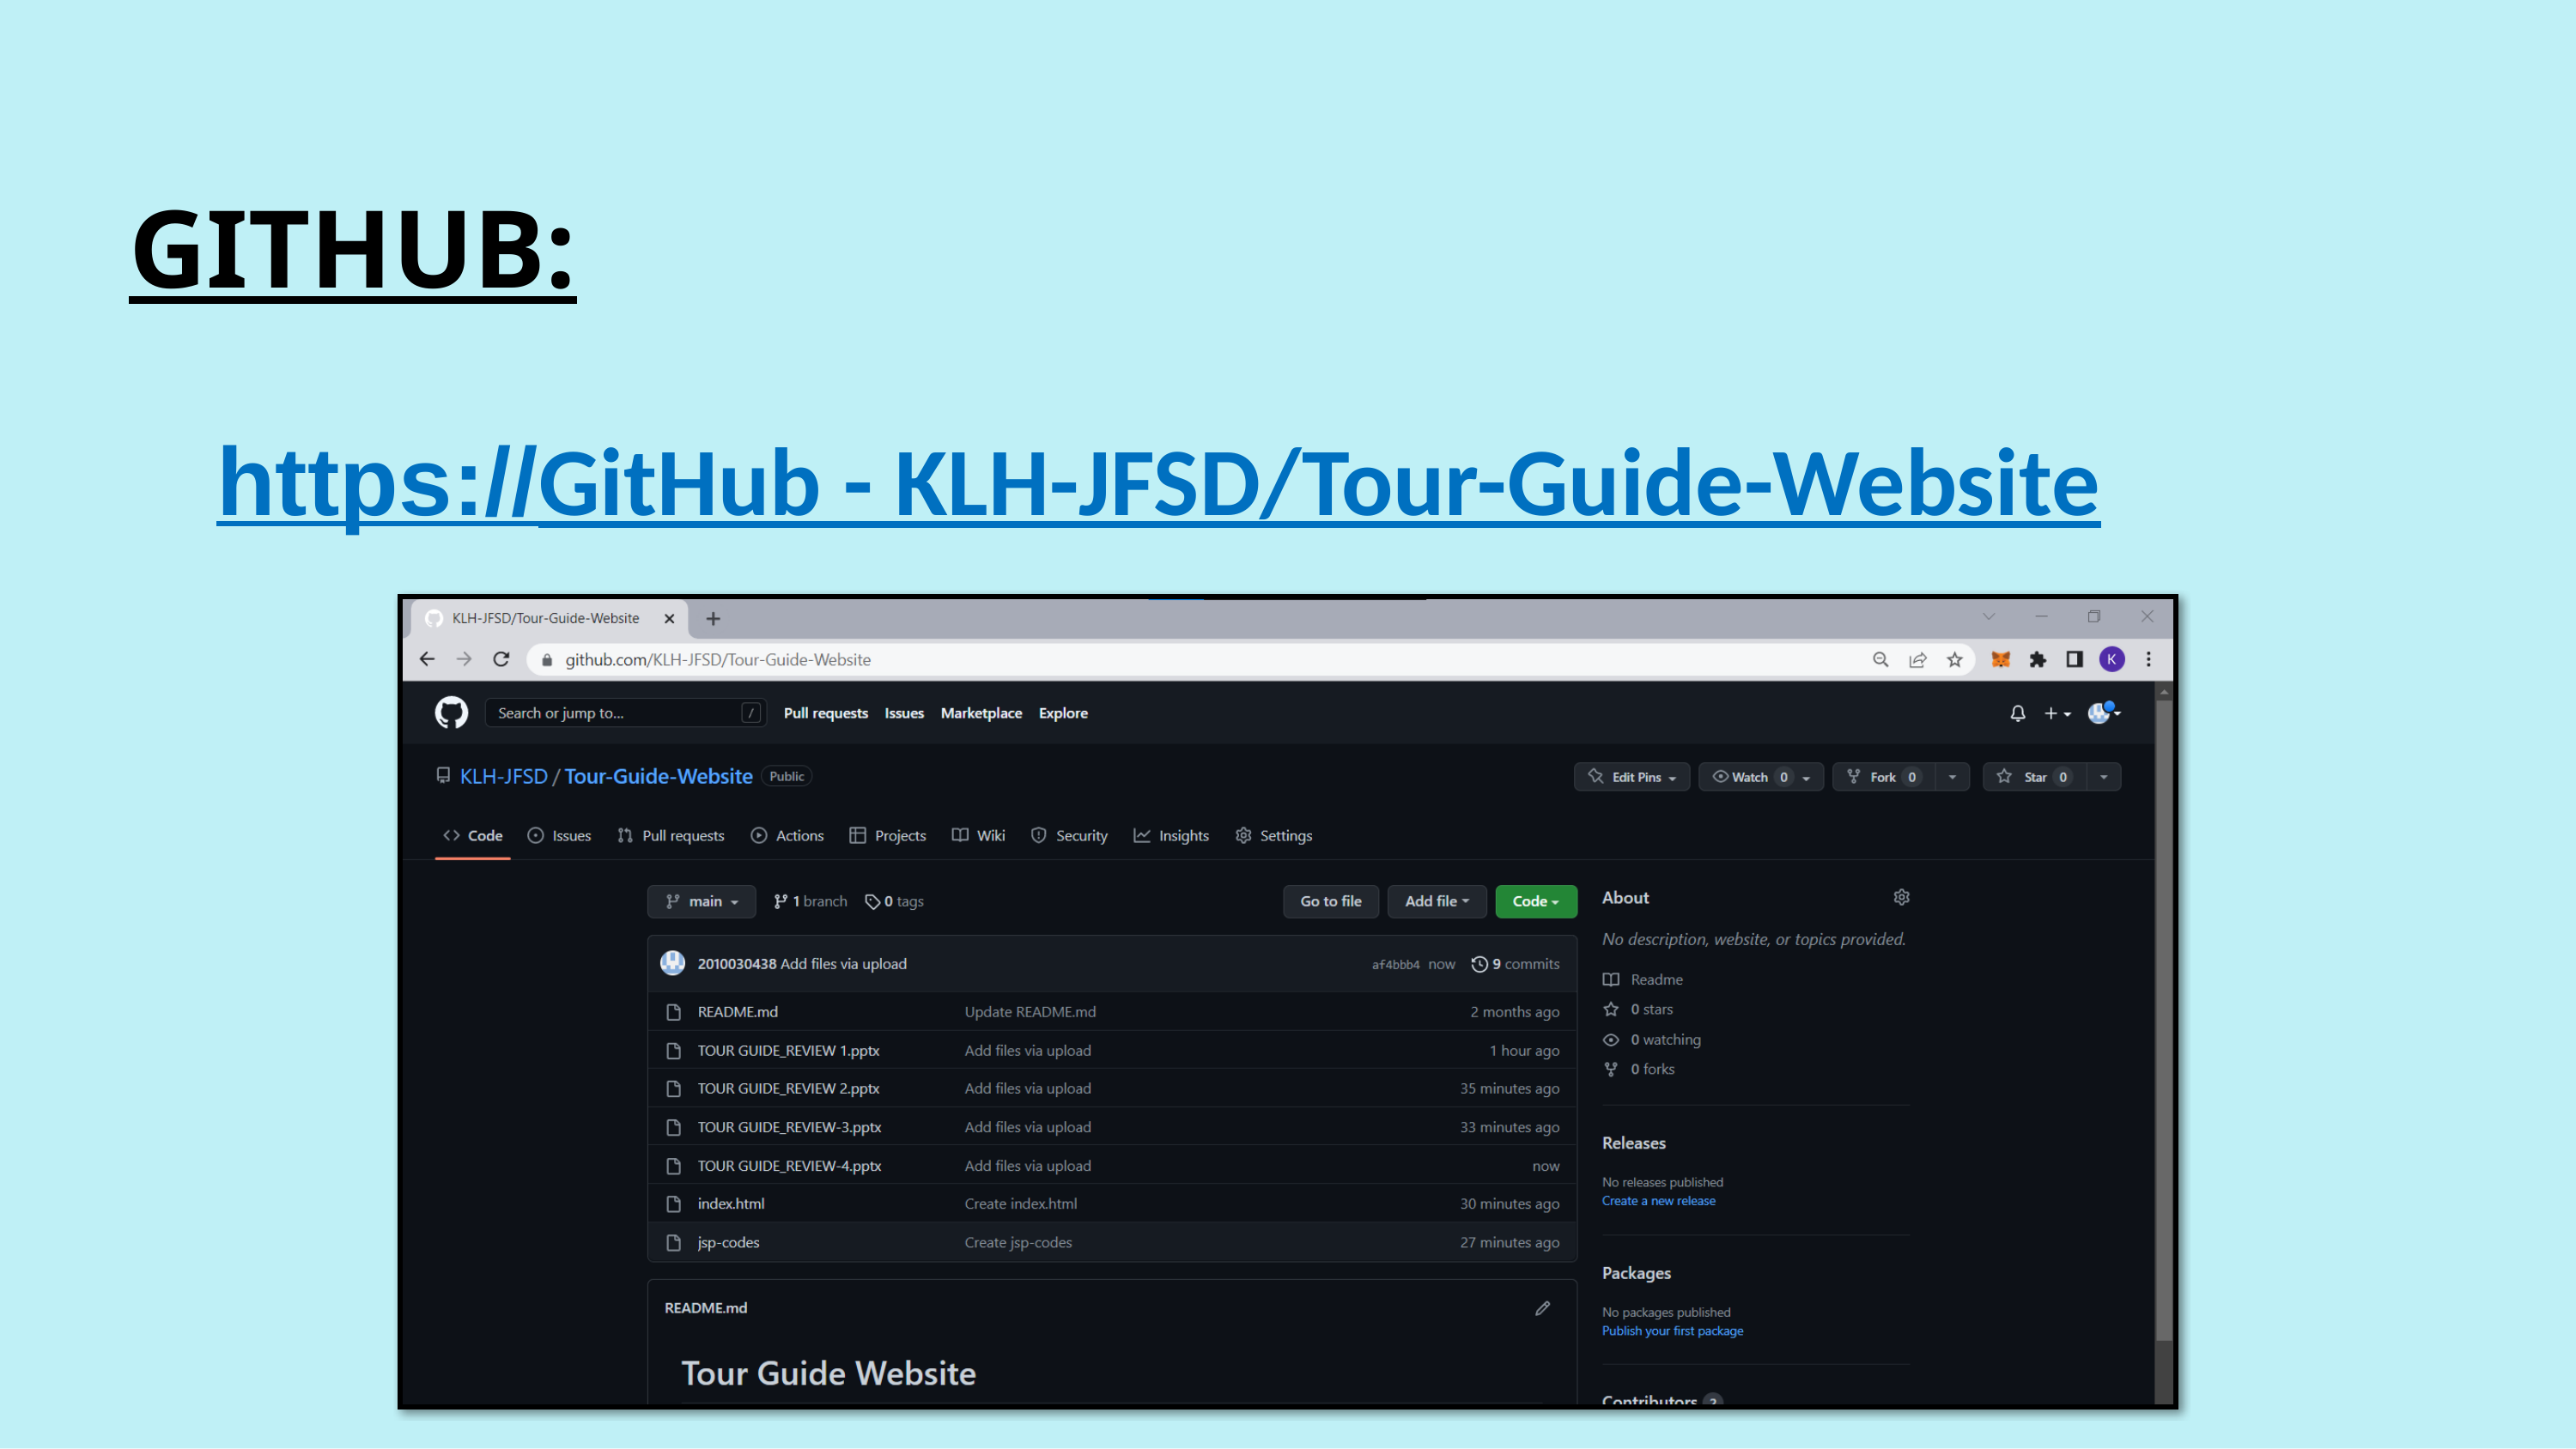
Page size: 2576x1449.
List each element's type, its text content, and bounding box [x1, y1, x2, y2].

title GITHUB: [129, 180, 1827, 571]
picture [402, 598, 2174, 1405]
text_box https://GitHub - KLH-JFSD/Tour-Guide-Website [204, 412, 2265, 542]
